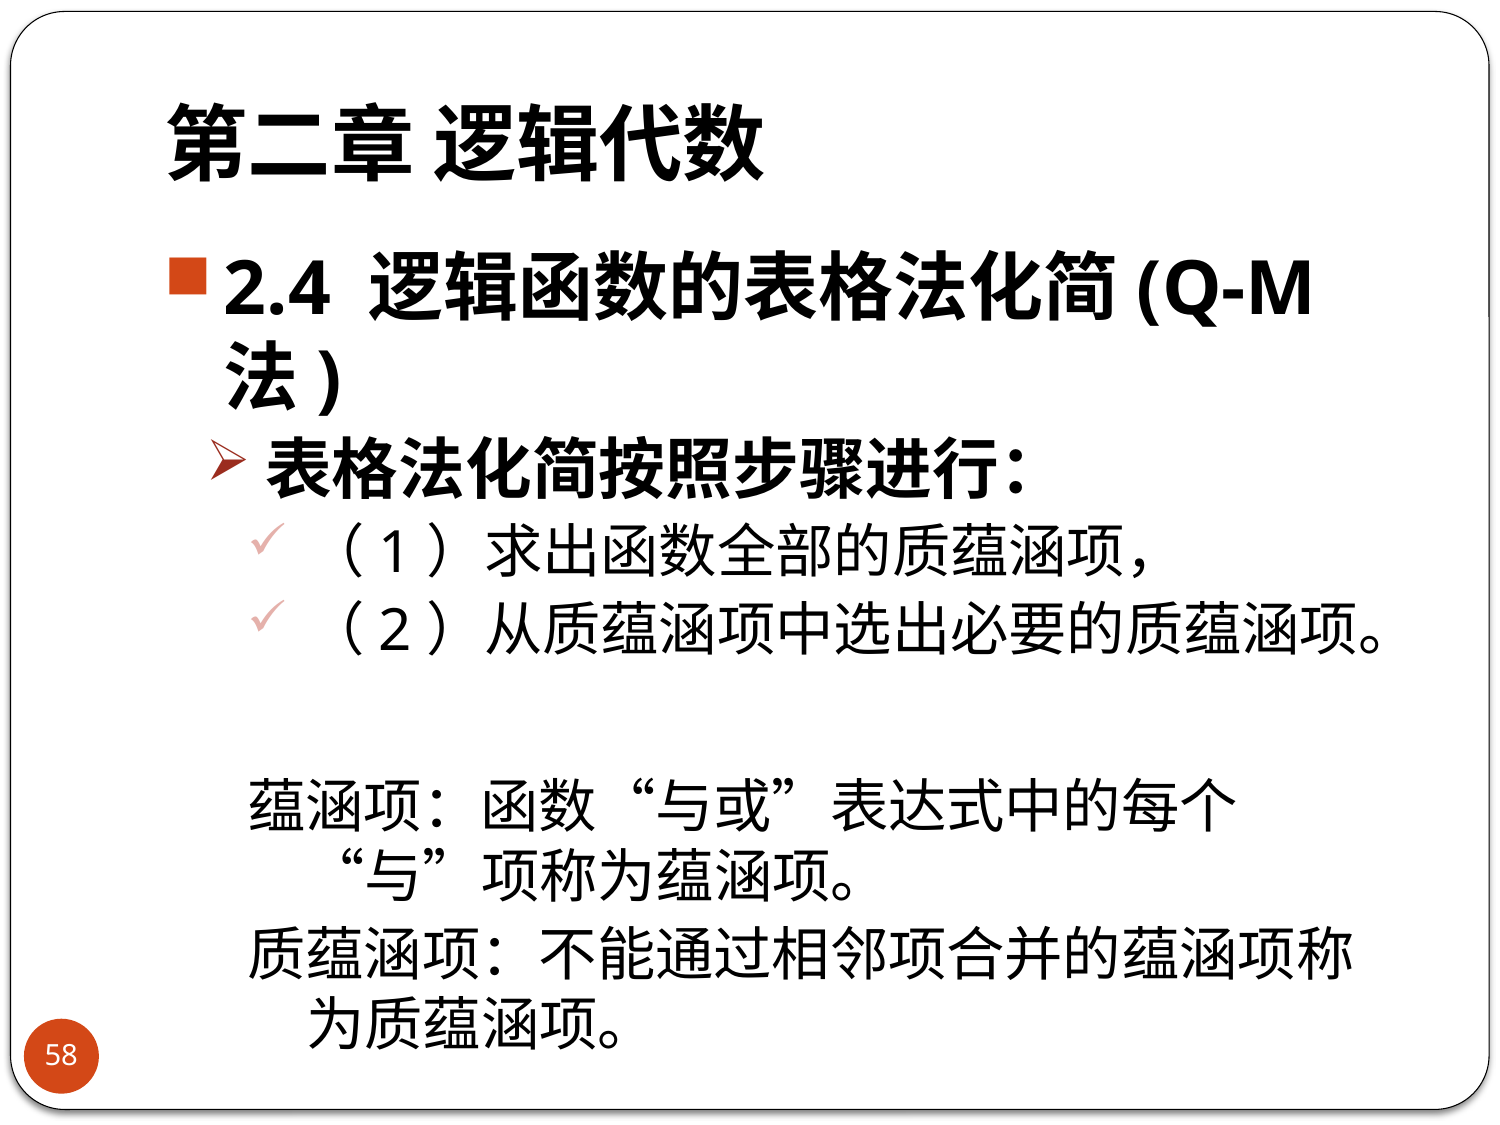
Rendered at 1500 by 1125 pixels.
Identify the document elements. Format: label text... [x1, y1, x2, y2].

title 第二章 逻辑代数 [150, 45, 1425, 207]
slide_number 58 [23, 1018, 99, 1094]
list 2.4 逻辑函数的表格法化简(Q-M法) 表格法化简按照步骤进行： （1）求出函数全部的质蕴涵项， （2）从质蕴涵项中选出必要的质蕴涵项。 蕴涵项：函数“与或”表达式中的每个“与”项称为蕴涵项。 质蕴涵项：不能通过相邻项合并的蕴涵项称为质蕴涵项。 [150, 231, 1425, 988]
